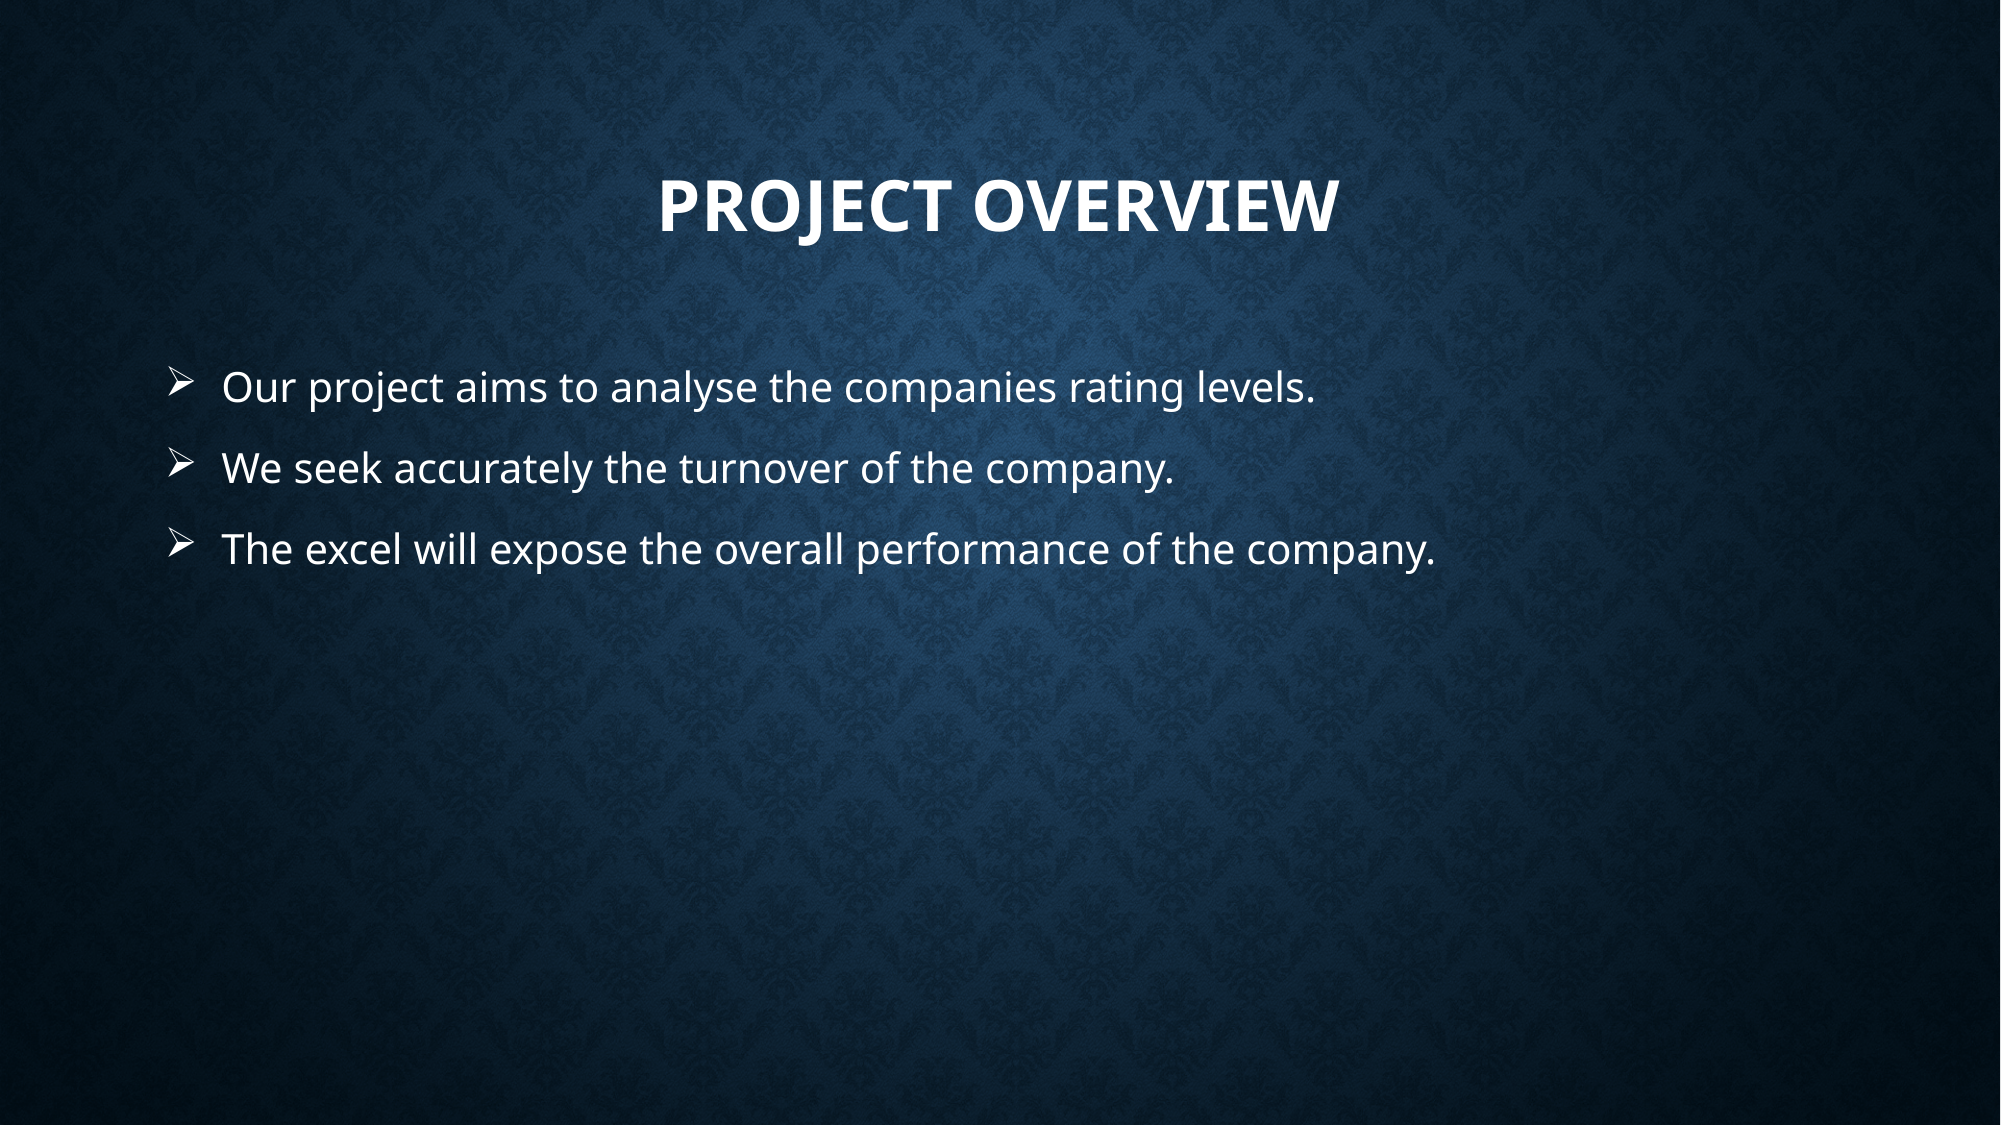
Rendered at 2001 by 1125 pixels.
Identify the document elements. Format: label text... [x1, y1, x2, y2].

title PROJECT OVERVIEW [149, 99, 1849, 318]
list Our project aims to analyse the companies rating levels. We seek accurately the turnover of the company. The excel will expose the overall performance of the company. [149, 343, 1849, 950]
